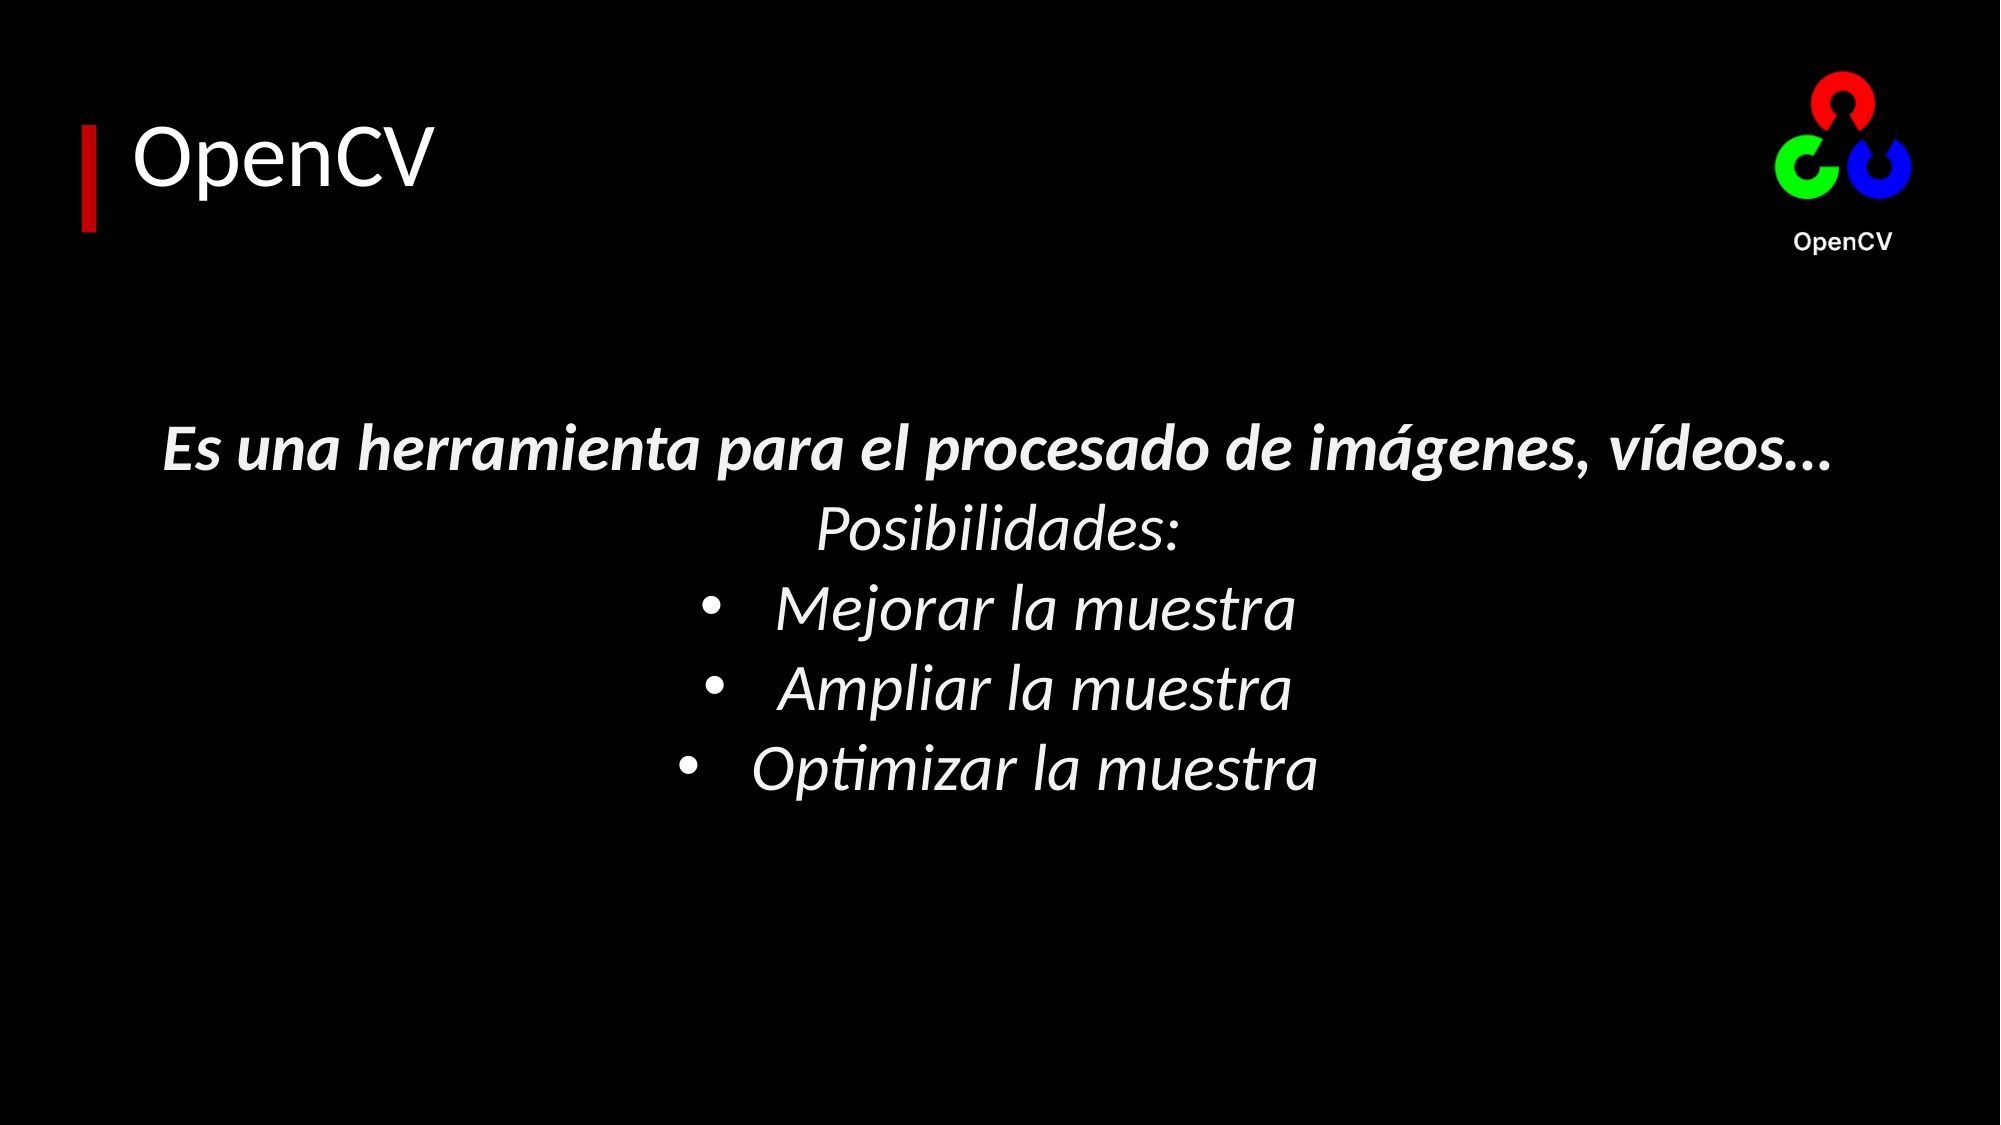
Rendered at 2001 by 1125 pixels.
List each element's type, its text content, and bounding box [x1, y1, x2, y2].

text_box [81, 125, 97, 233]
title OpenCV [117, 47, 1843, 265]
text_box Es una herramienta para el procesado de imágenes, vídeos… Posibilidades: Mejorar la muestra Ampliar la muestra Optimizar la muestra [117, 396, 1880, 892]
picture [1751, 50, 1934, 276]
